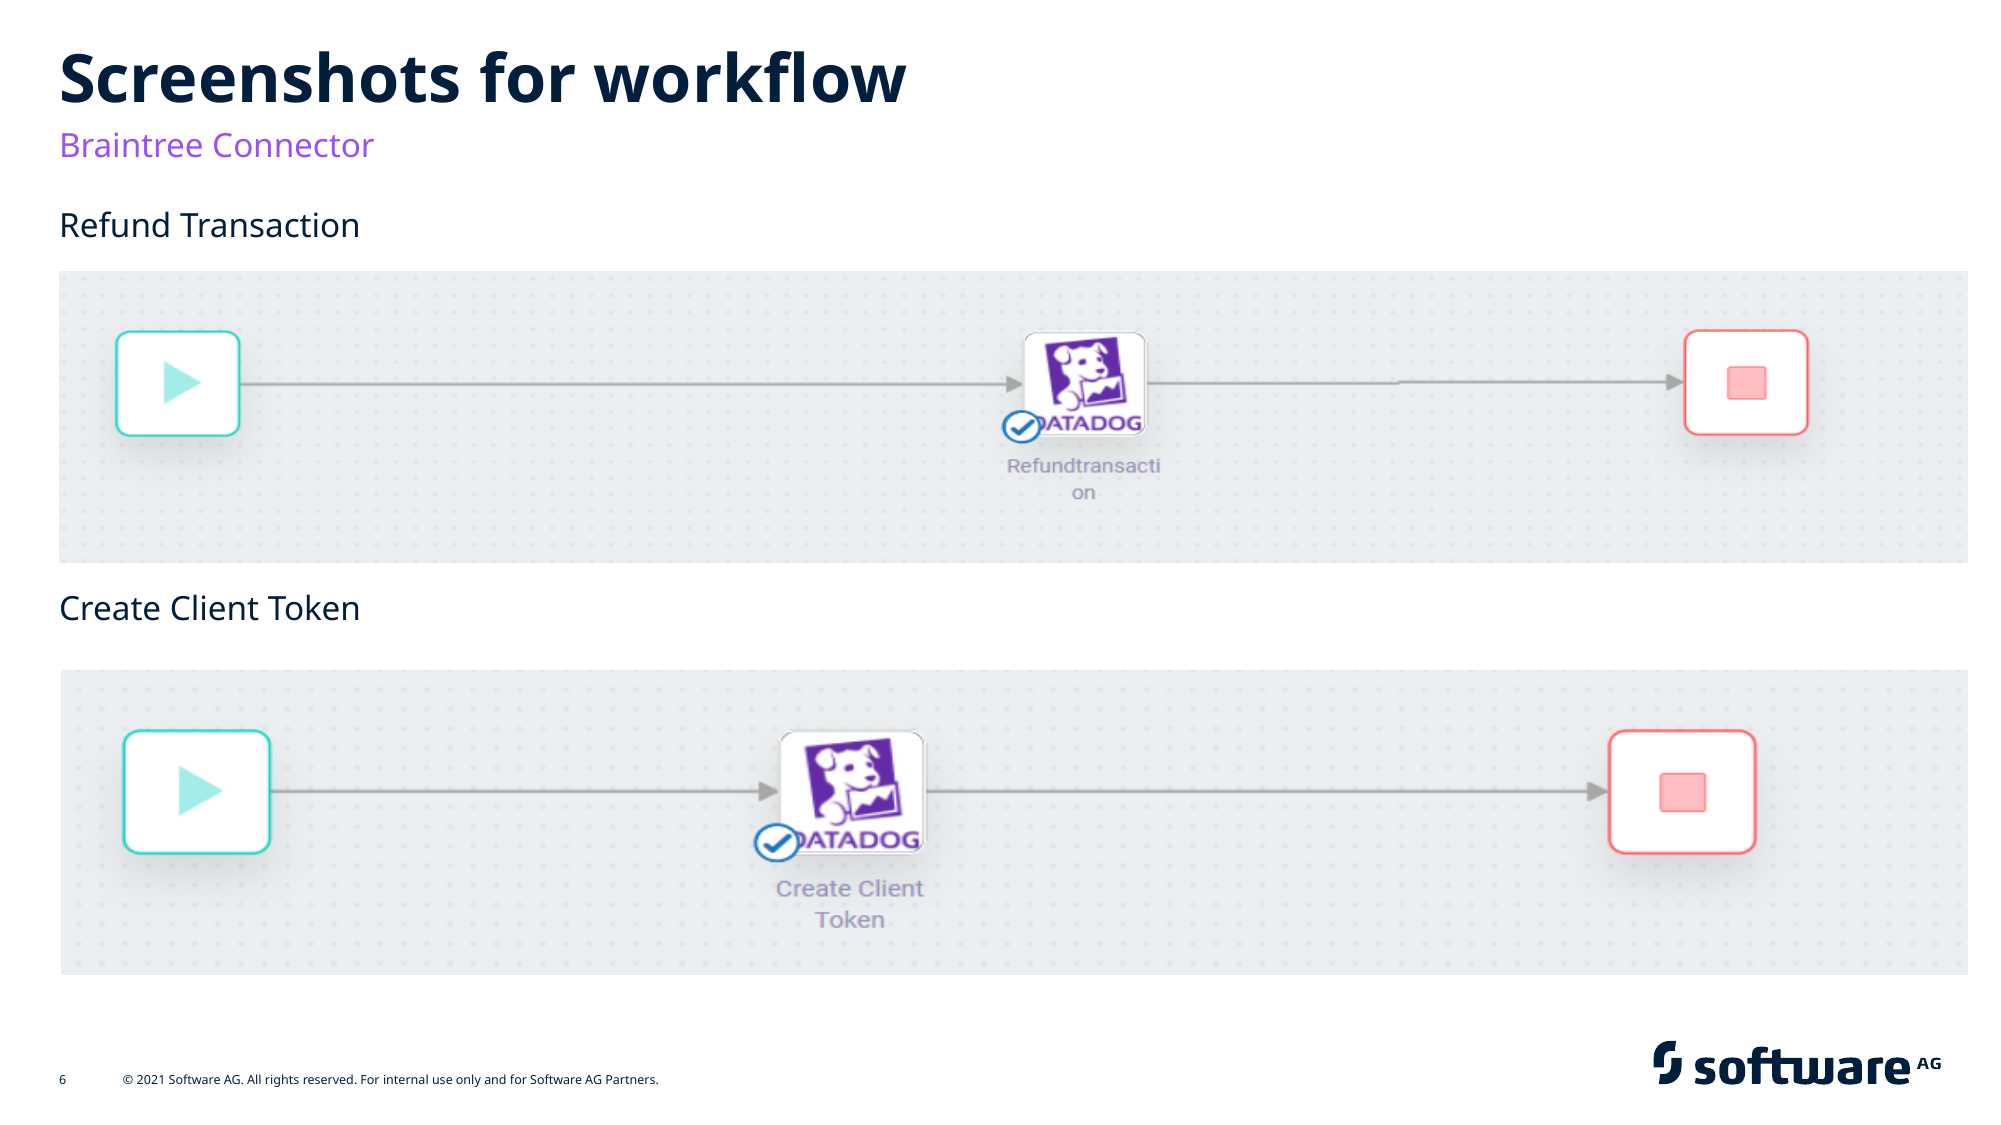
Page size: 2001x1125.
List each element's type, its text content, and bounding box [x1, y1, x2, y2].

list Refund Transaction Create Client Token [59, 563, 1941, 993]
subtitle Braintree Connector [59, 116, 1941, 164]
picture [61, 670, 1968, 975]
slide_number 6 [59, 1072, 123, 1089]
title Screenshots for workflow [59, 36, 1941, 116]
picture [59, 271, 1968, 563]
list Refund Transaction Create Client Token [59, 195, 1941, 271]
footer © 2021 Software AG. All rights reserved. For internal use only and for Software AG Partners. [123, 1072, 1000, 1089]
